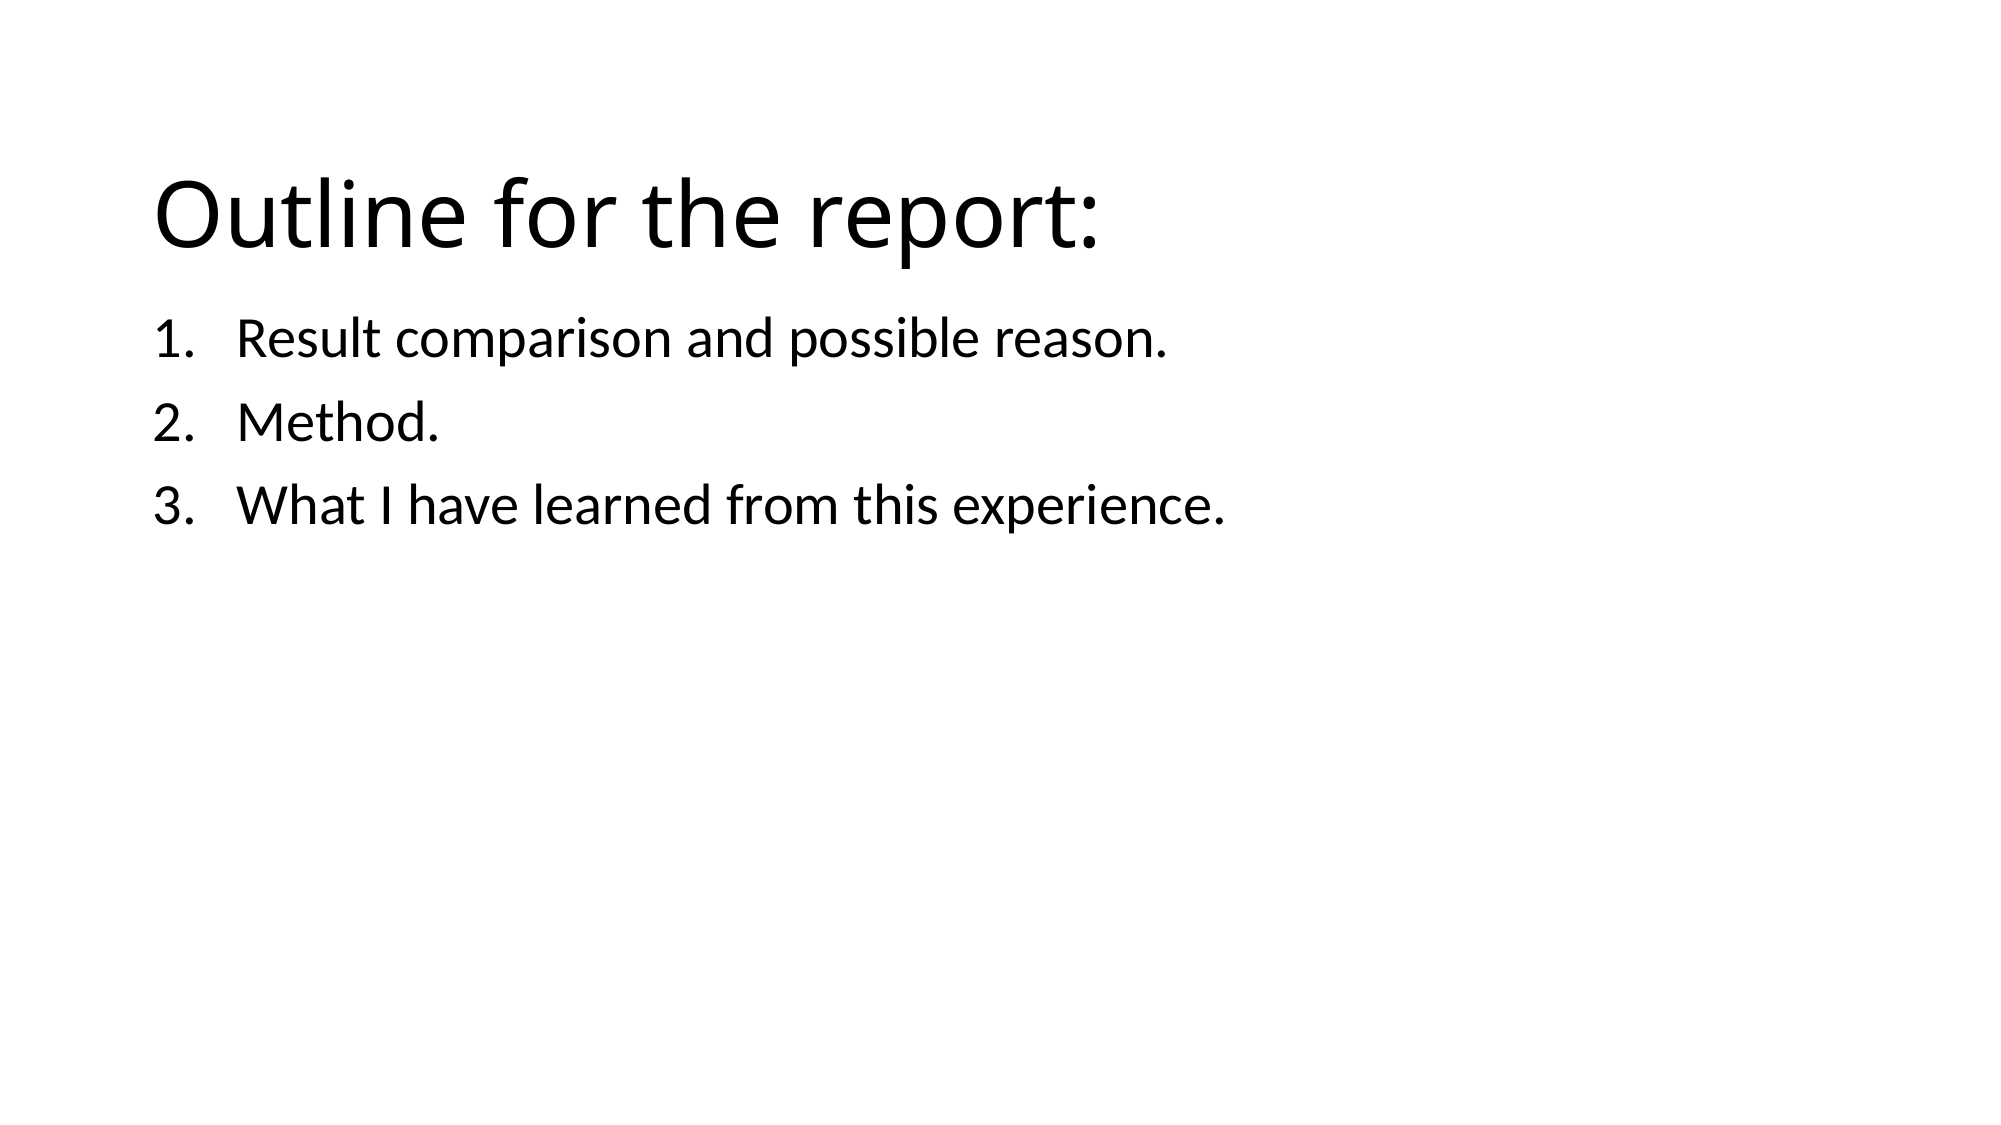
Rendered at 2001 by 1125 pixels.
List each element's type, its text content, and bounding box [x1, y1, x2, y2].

title Outline for the report: [137, 59, 1863, 278]
list Result comparison and possible reason. Method. What I have learned from this experience. [137, 299, 1863, 1014]
